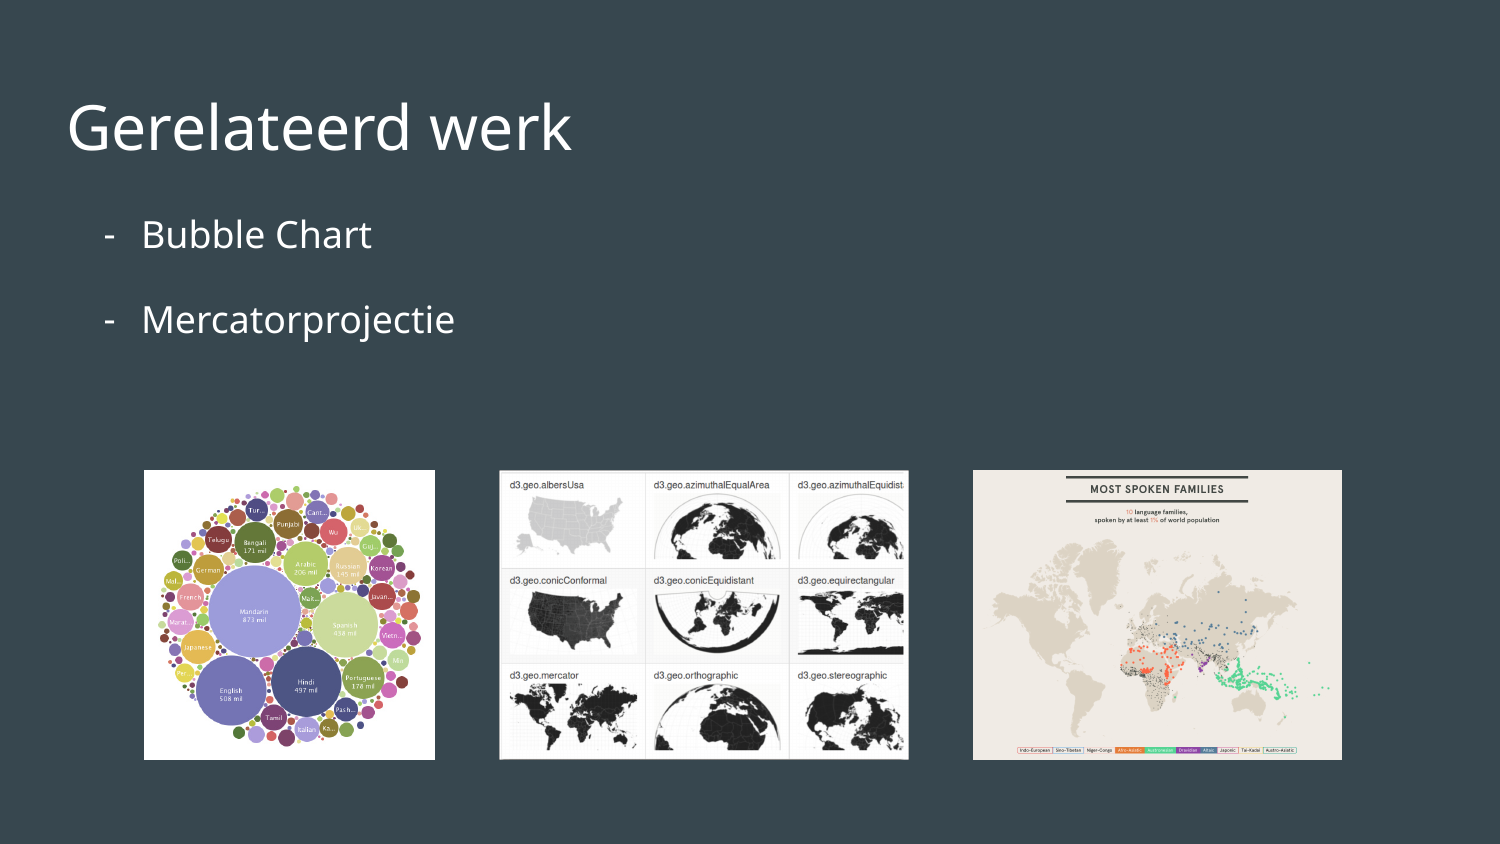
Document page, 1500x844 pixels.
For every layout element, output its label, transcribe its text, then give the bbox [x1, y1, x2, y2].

picture [498, 469, 909, 760]
picture [144, 469, 435, 760]
picture [973, 469, 1343, 760]
title Gerelateerd werk [51, 72, 1449, 167]
list Bubble Chart Mercatorprojectie [51, 189, 1449, 750]
